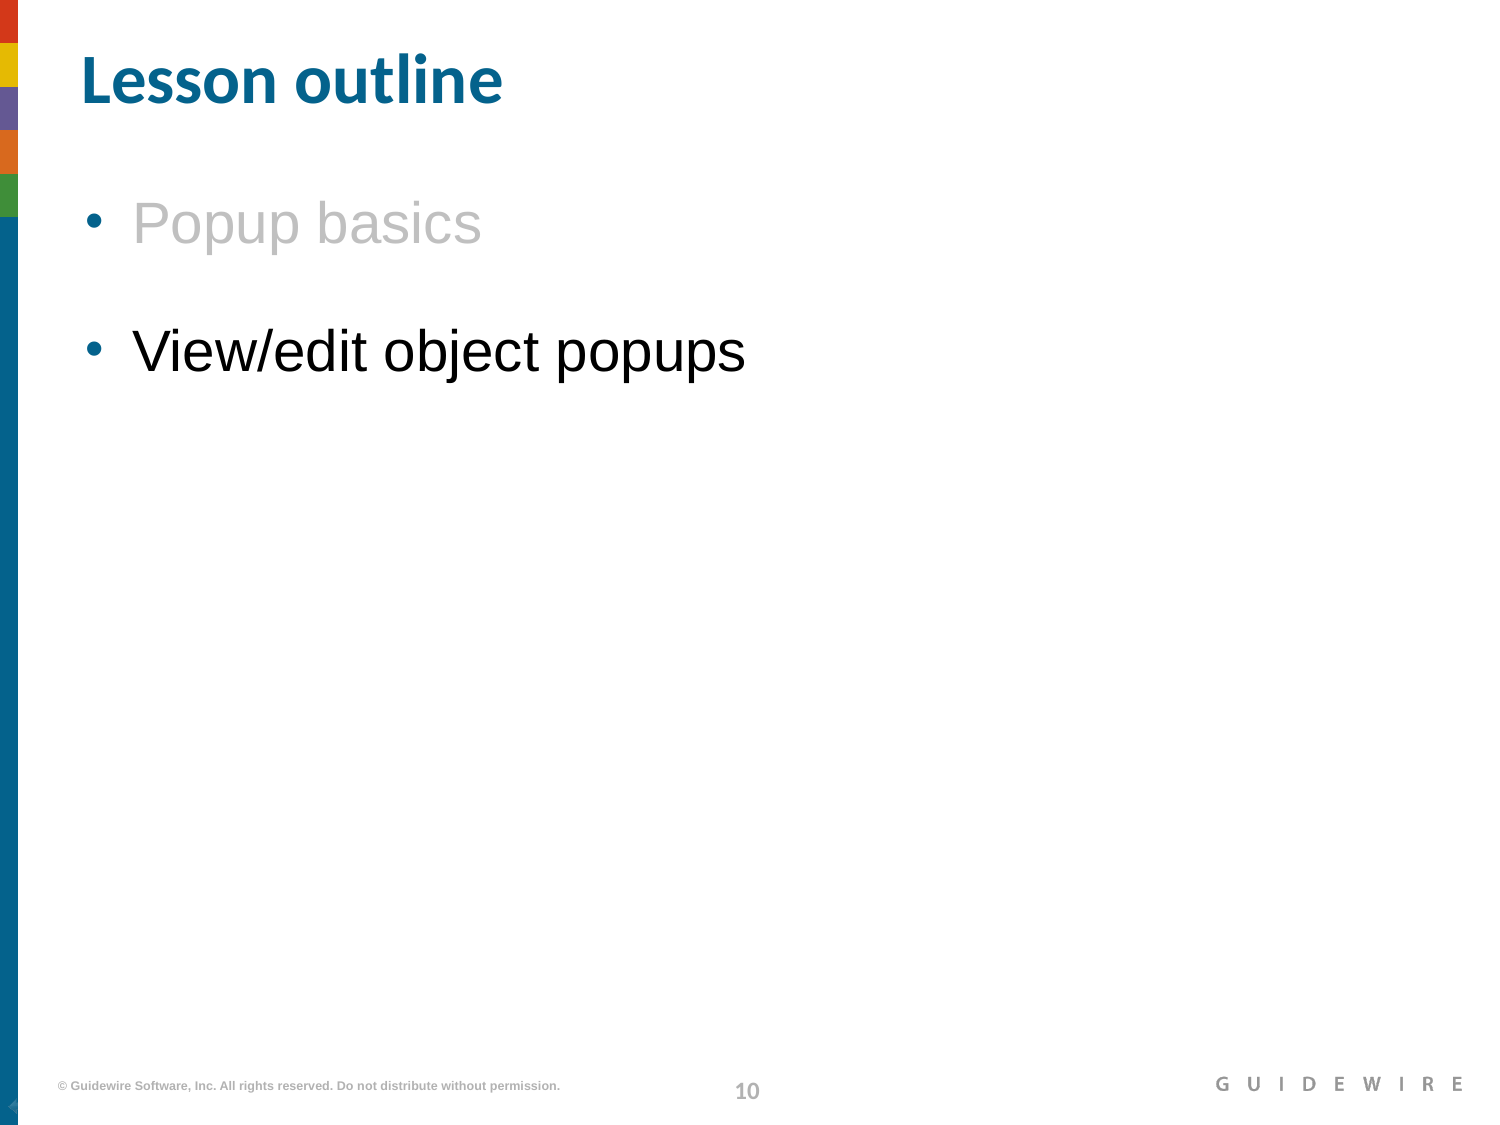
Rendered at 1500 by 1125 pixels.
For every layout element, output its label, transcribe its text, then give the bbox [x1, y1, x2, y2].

picture [10, 1101, 18, 1111]
list Popup basics View/edit object popups [85, 149, 1450, 1050]
picture [0, 0, 18, 216]
title Lesson outline [81, 19, 1446, 142]
picture [1215, 1073, 1480, 1096]
